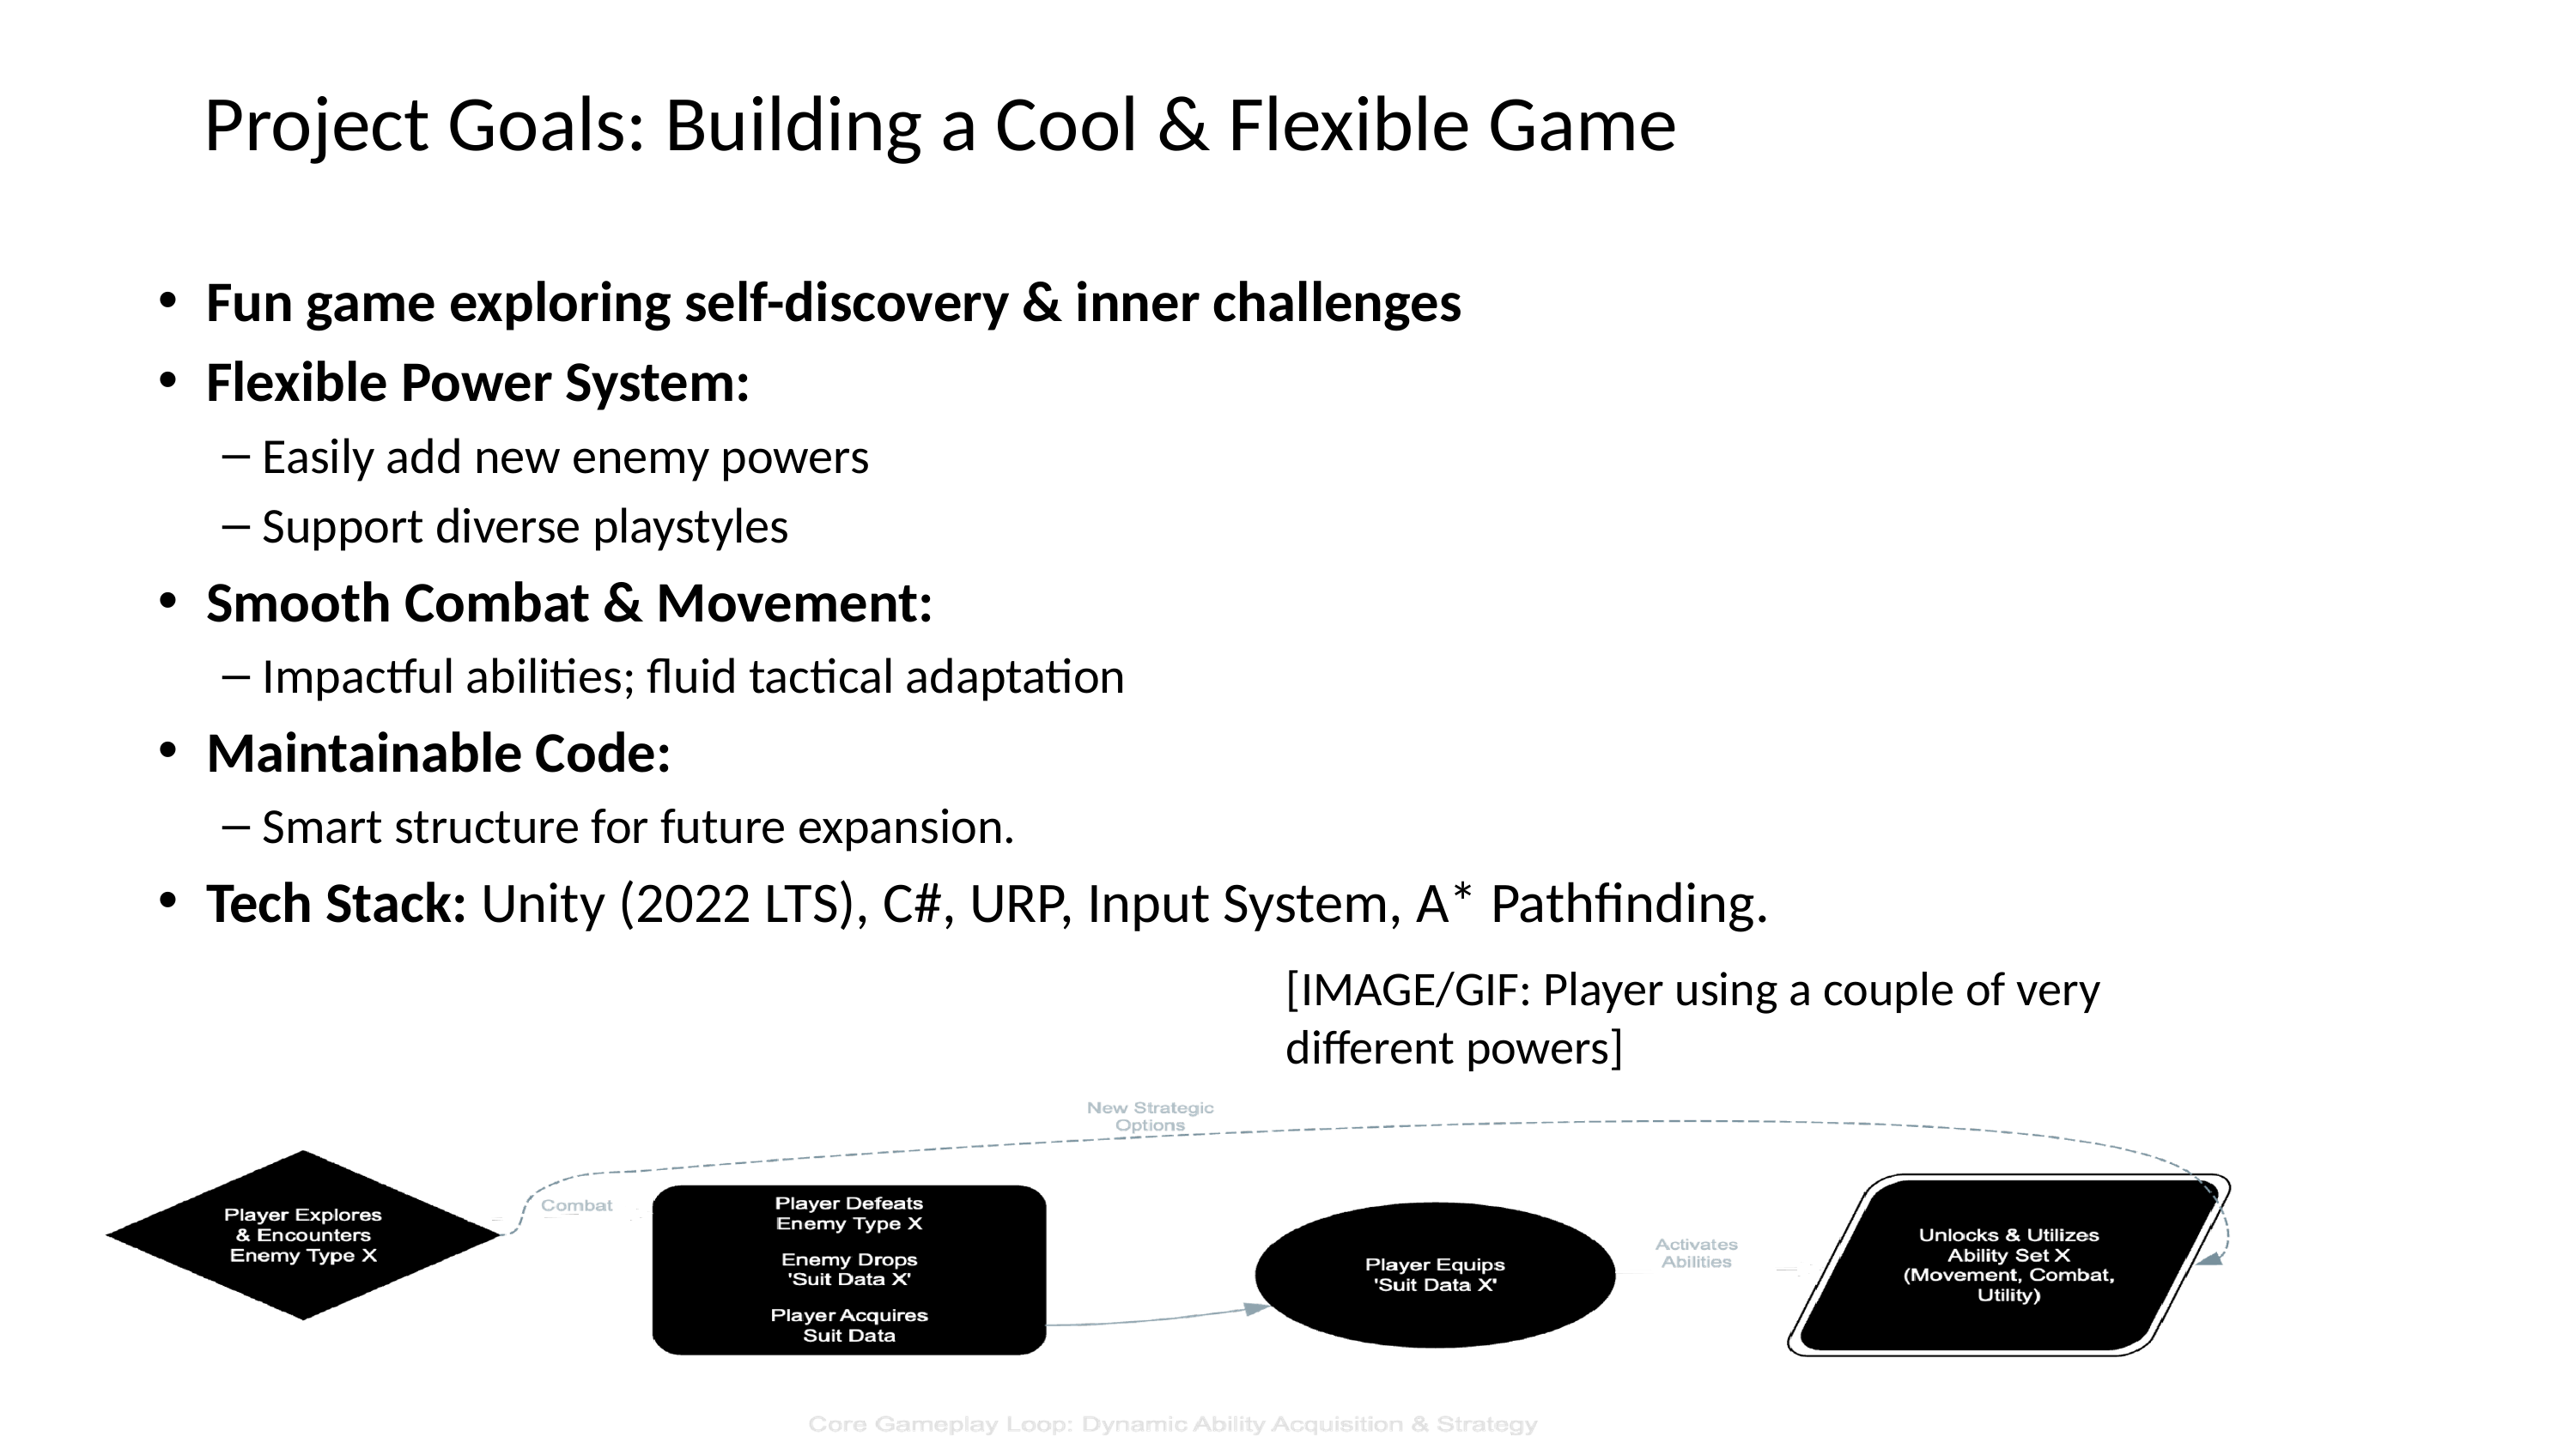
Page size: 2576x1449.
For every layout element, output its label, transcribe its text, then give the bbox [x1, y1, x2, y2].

list Fun game exploring self-discovery & inner challenges Flexible Power System: Easily add new enemy powers Support diverse playstyles Smooth Combat & Movement: Impactful abilities; fluid tactical adaptation Maintainable Code: Smart structure for future expansion. Tech Stack: Unity (2022 LTS), C#, URP, Input System, A* Pathfinding. [144, 258, 2286, 1029]
picture [61, 1091, 2286, 1449]
title Project Goals: Building a Cool & Flexible Game [64, 39, 1803, 200]
text_box [IMAGE/GIF: Player using a couple of very different powers] [1273, 951, 2286, 1080]
